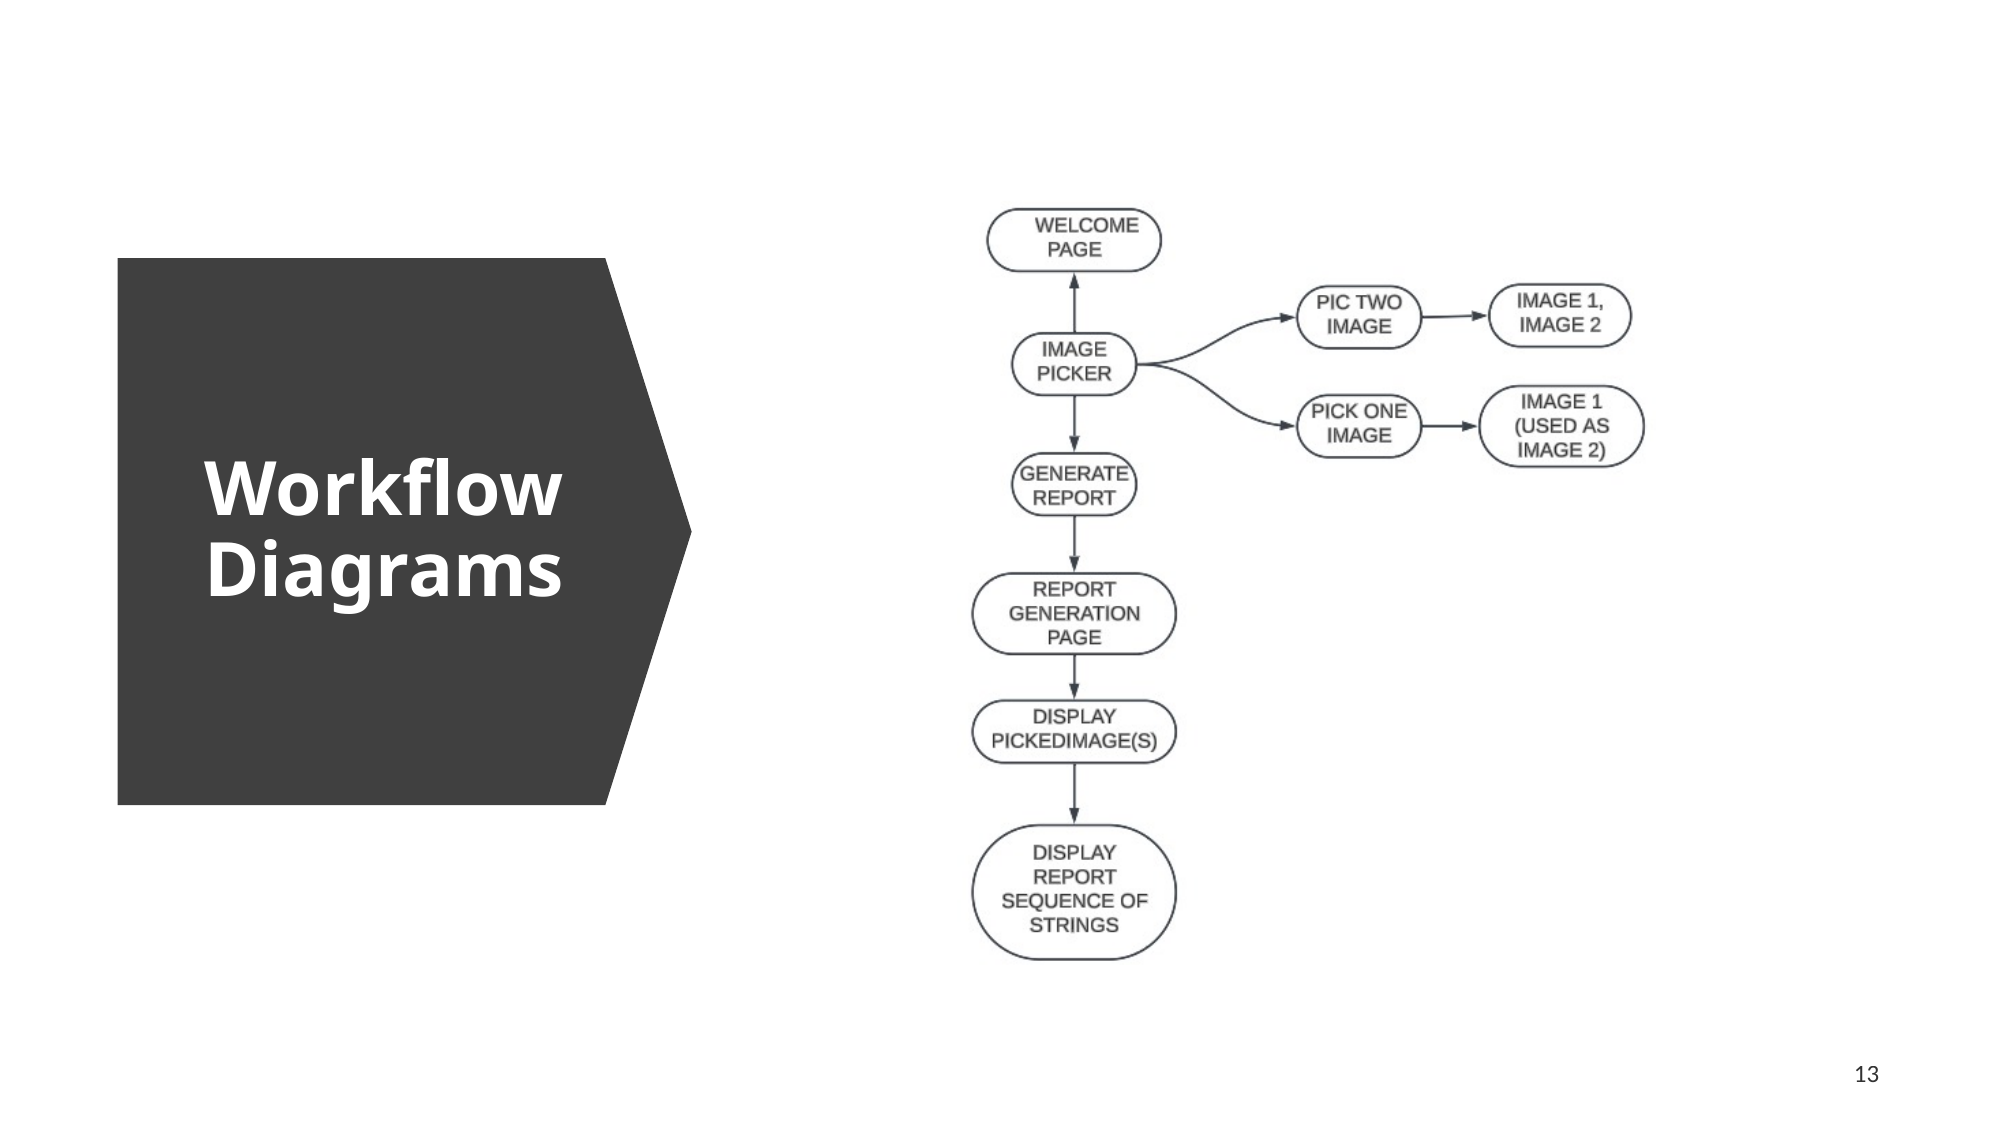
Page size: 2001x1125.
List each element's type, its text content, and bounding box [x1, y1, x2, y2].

text_box [116, 257, 693, 807]
title Workflow Diagrams [168, 322, 601, 741]
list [783, 114, 1896, 1010]
slide_number 13 [1810, 1042, 1895, 1103]
